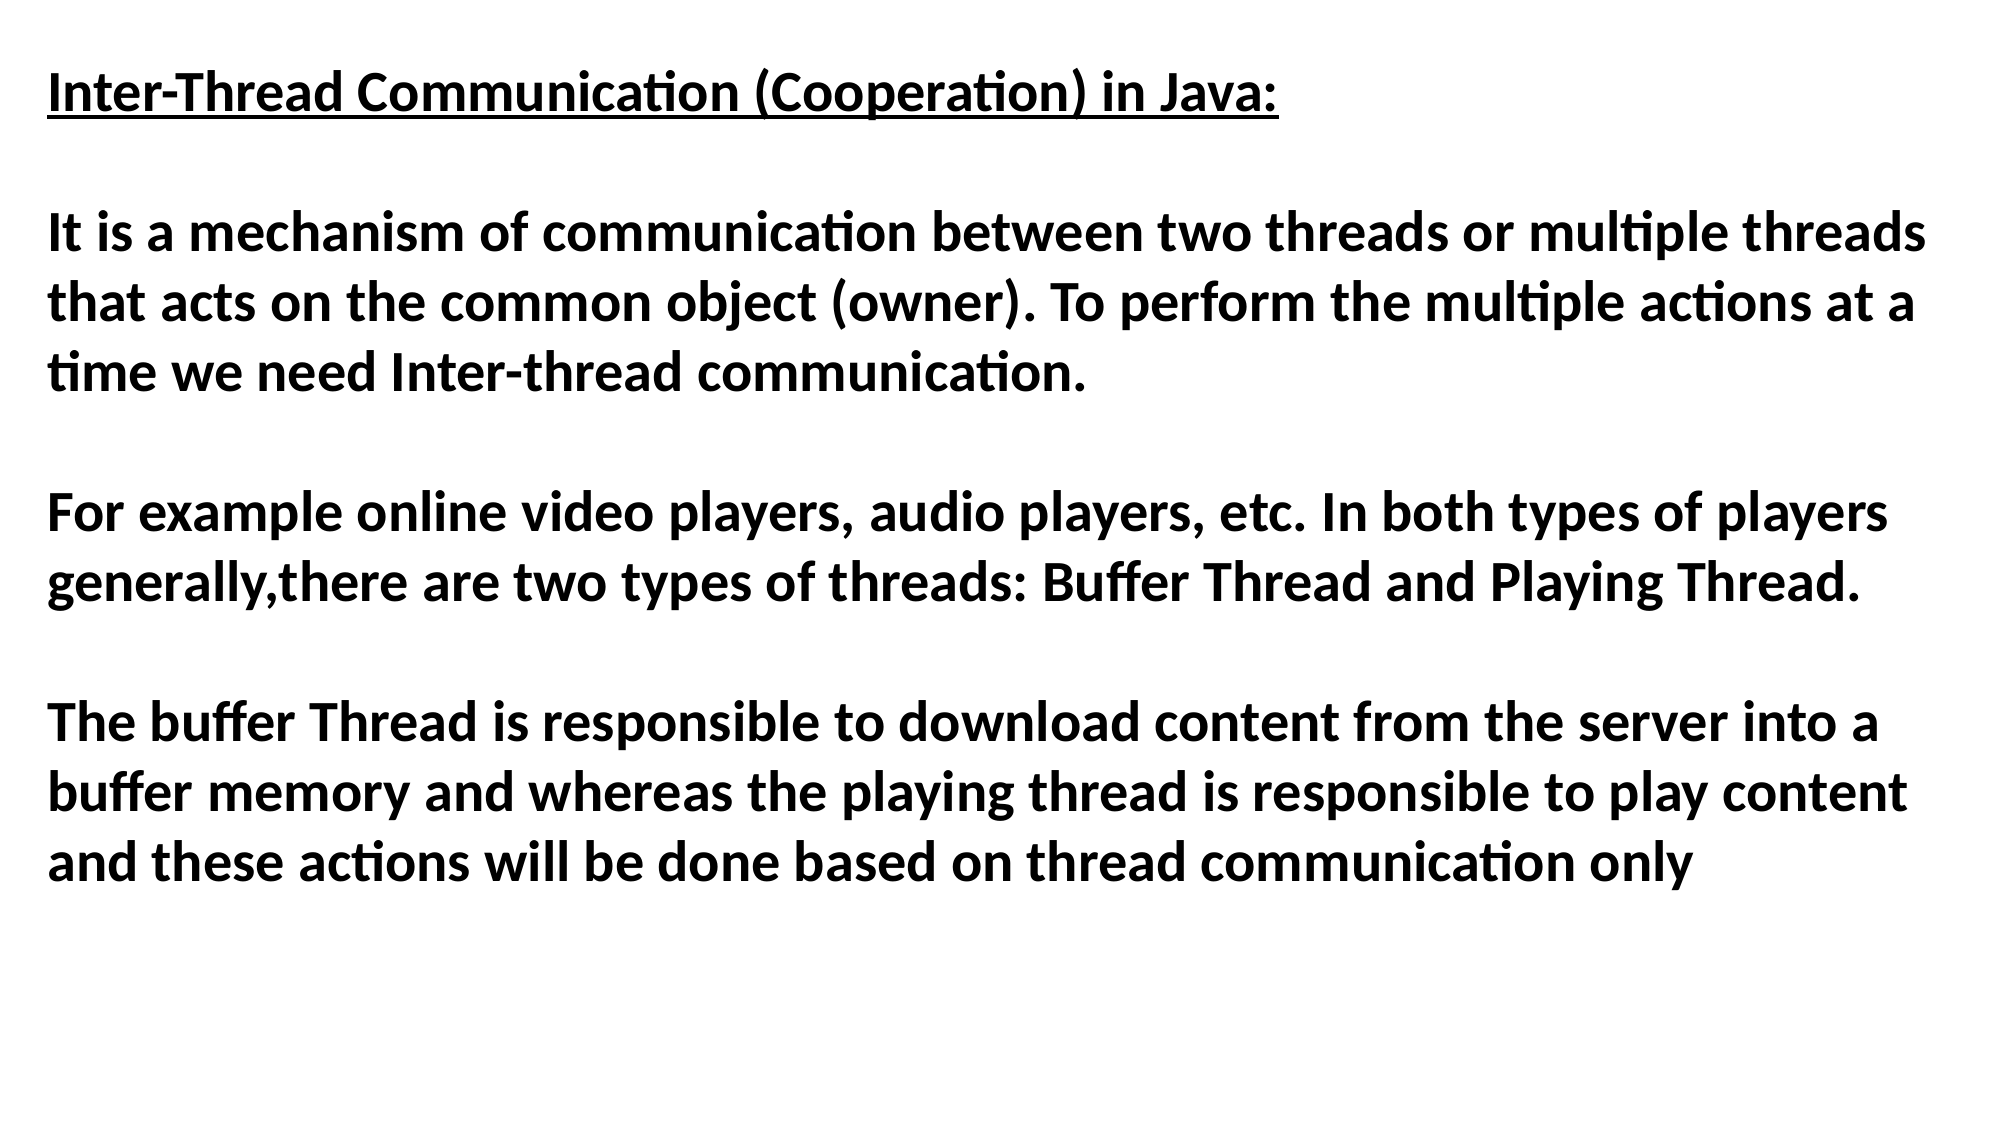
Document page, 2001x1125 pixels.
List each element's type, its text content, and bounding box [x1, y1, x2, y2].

text_box Inter-Thread Communication (Cooperation) in Java: It is a mechanism of communication between two threads or multiple threads that acts on the common object (owner). To perform the multiple actions at a time we need Inter-thread communication. For example online video players, audio players, etc. In both types of players generally,there are two types of threads: Buffer Thread and Playing Thread. The buffer Thread is responsible to download content from the server into a buffer memory and whereas the playing thread is responsible to play content and these actions will be done based on thread communication only [32, 45, 1955, 901]
